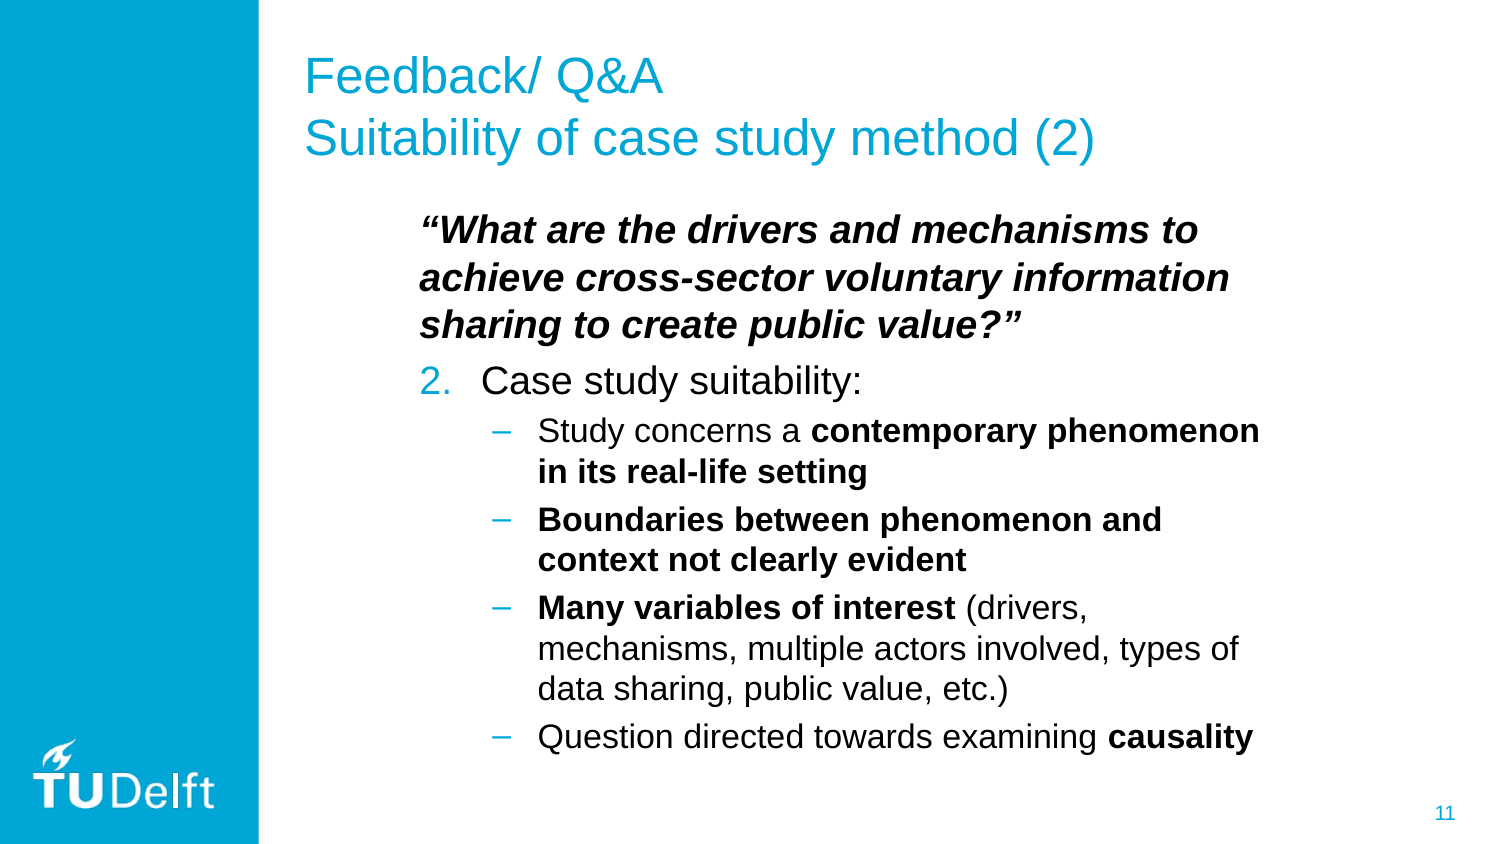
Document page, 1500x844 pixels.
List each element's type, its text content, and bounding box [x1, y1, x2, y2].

list “What are the drivers and mechanisms to achieve cross-sector voluntary information sharing to create public value?” Case study suitability: Study concerns a contemporary phenomenon in its real-life setting Boundaries between phenomenon and context not clearly evident Many variables of interest (drivers, mechanisms, multiple actors involved, types of data sharing, public value, etc.) Question directed towards examining causality [404, 196, 1279, 805]
title Feedback/ Q&A Suitability of case study method (2) [289, 33, 1455, 175]
